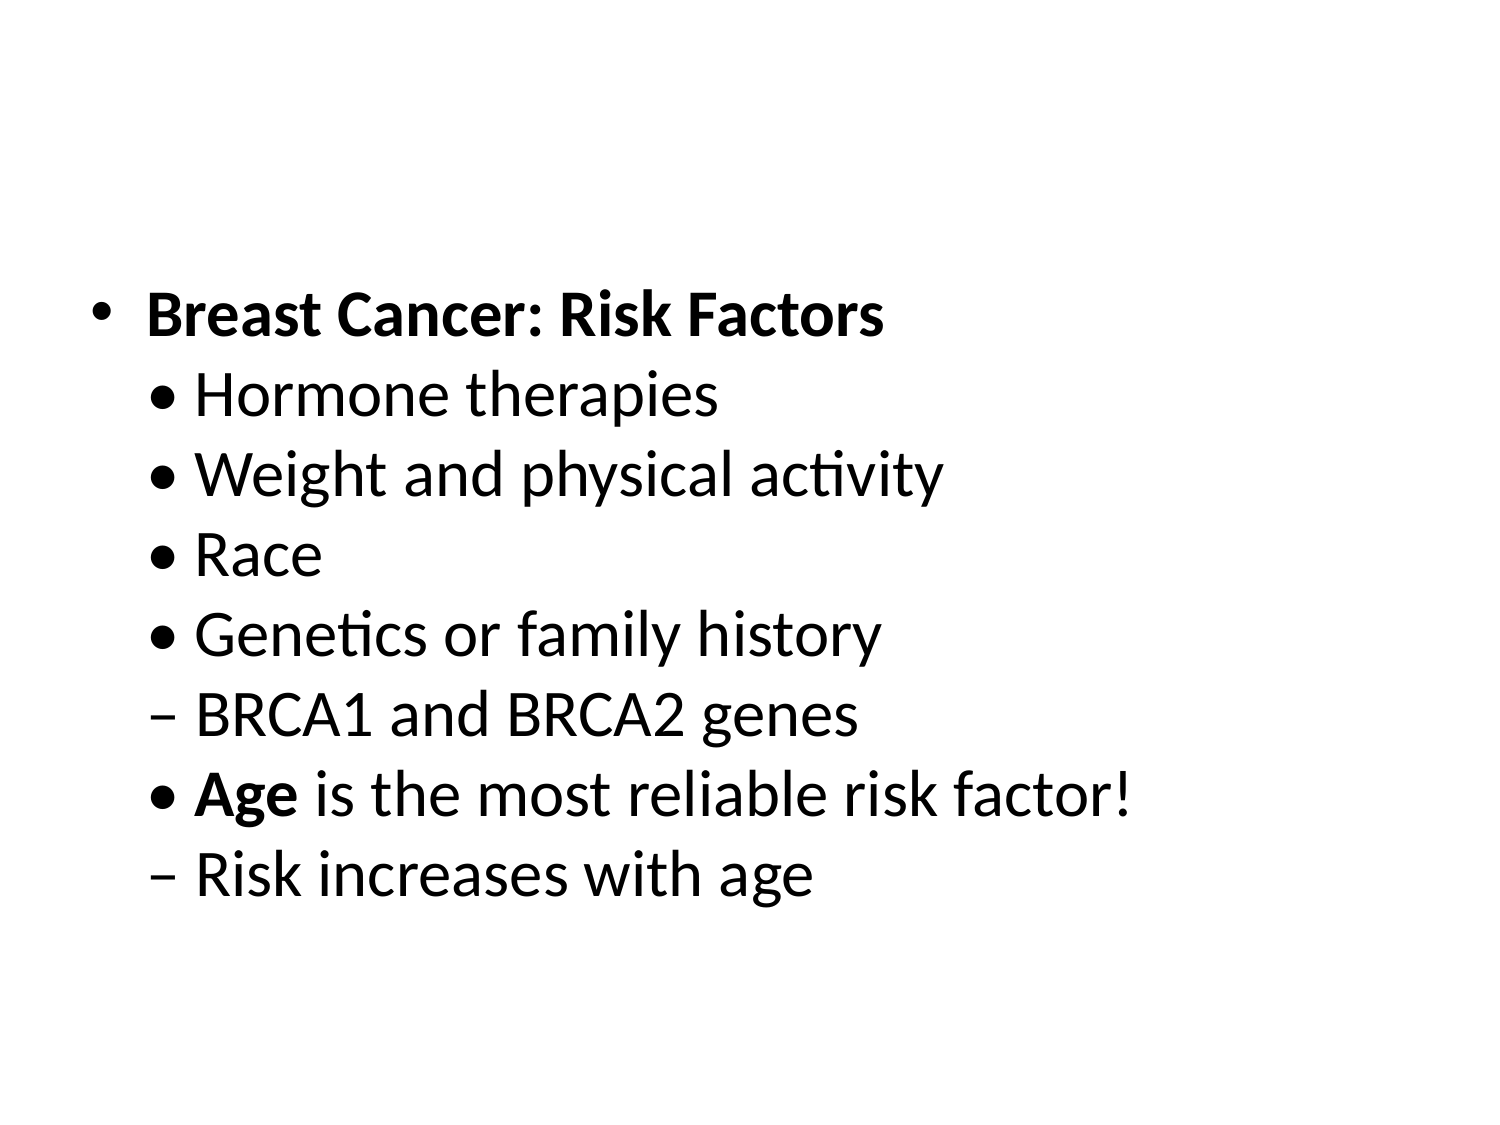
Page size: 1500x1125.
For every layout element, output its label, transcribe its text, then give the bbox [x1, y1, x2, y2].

list Breast Cancer: Risk Factors • Hormone therapies • Weight and physical activity • Race • Genetics or family history ‒ BRCA1 and BRCA2 genes • Age is the most reliable risk factor! ‒ Risk increases with age [75, 262, 1425, 1005]
